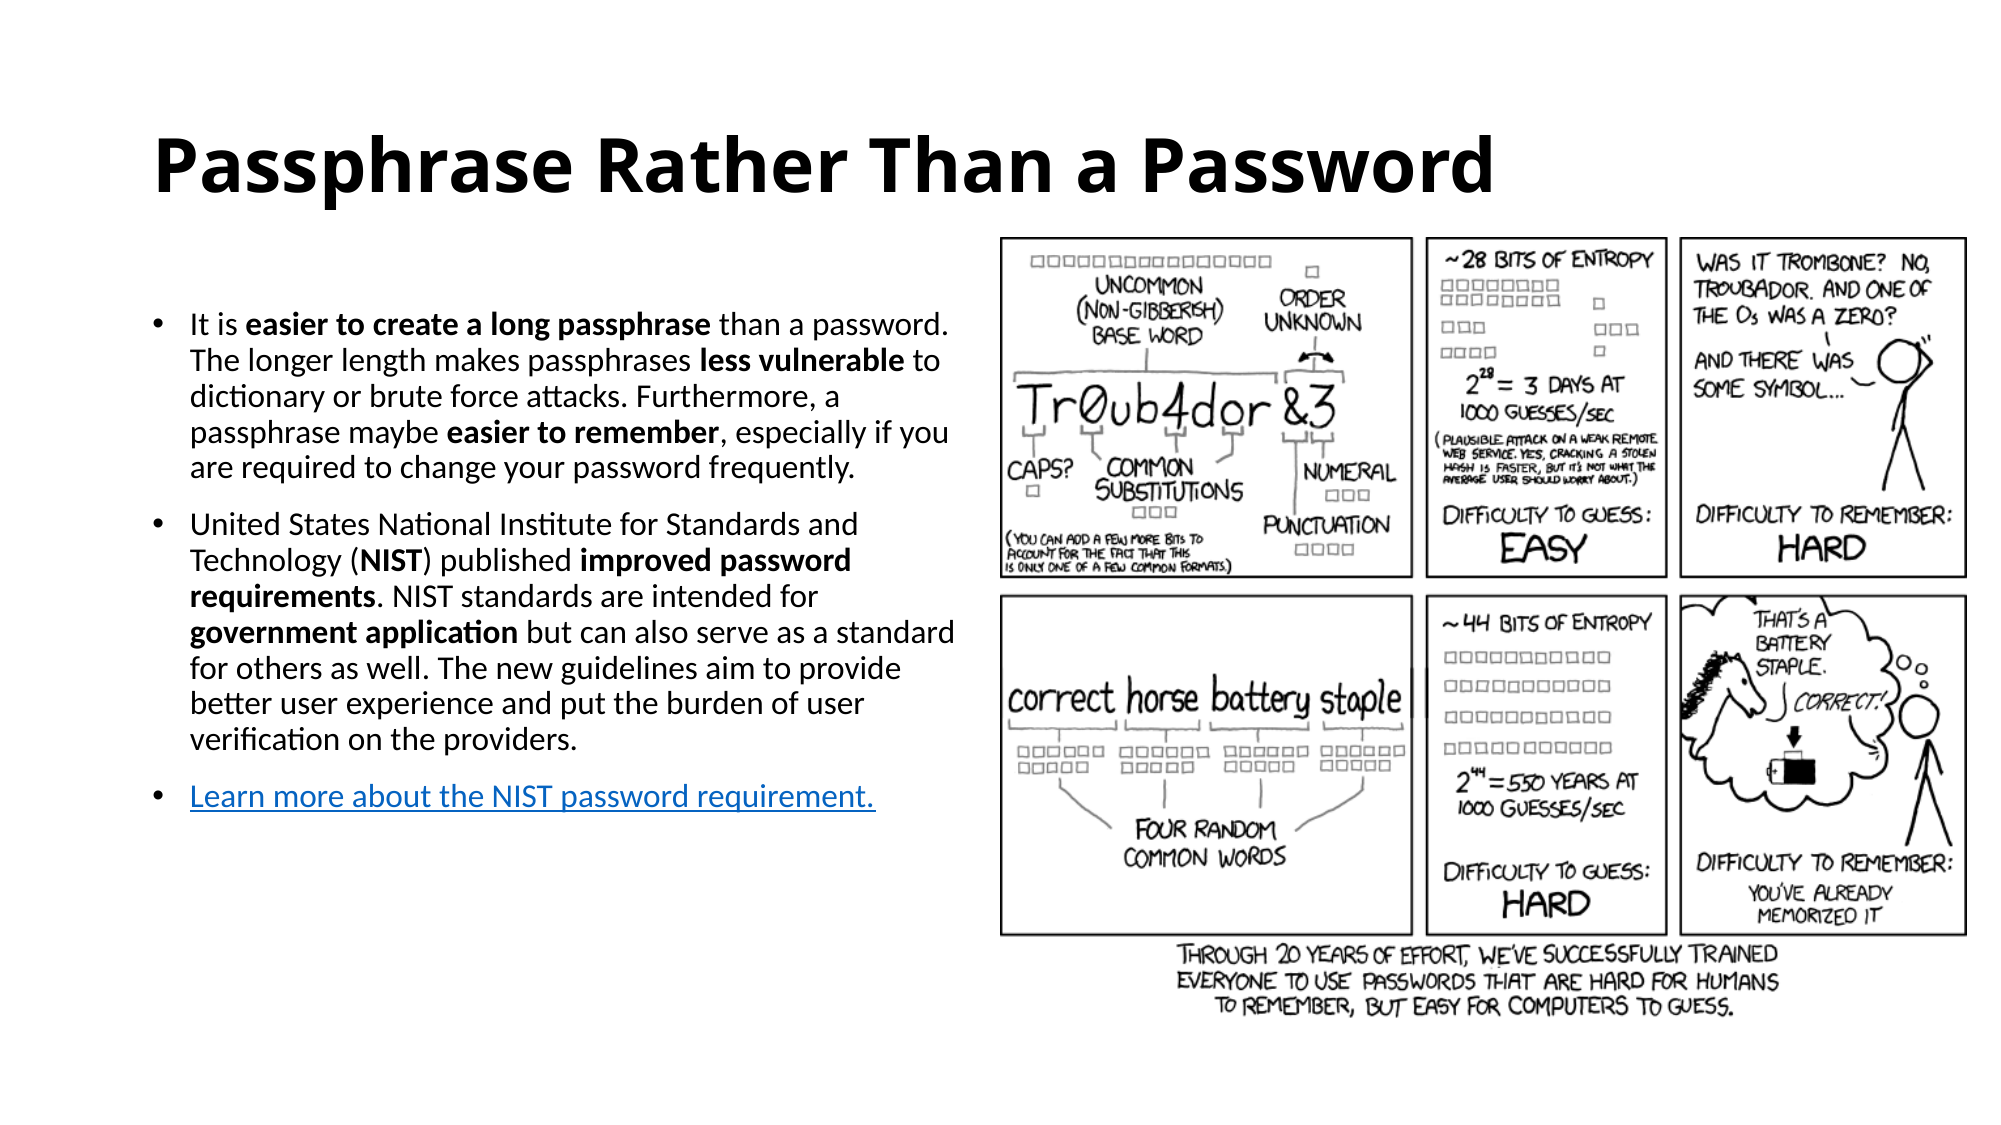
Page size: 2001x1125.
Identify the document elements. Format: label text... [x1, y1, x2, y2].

title Passphrase Rather Than a Password [137, 59, 1863, 278]
list It is easier to create a long passphrase than a password. The longer length makes passphrases less vulnerable to dictionary or brute force attacks. Furthermore, a passphrase maybe easier to remember, especially if you are required to change your password frequently. United States National Institute for Standards and Technology (NIST) published improved password requirements. NIST standards are intended for government application but can also serve as a standard for others as well. The new guidelines aim to provide better user experience and put the burden of user verification on the providers. Learn more about the NIST password requirement. [137, 299, 988, 1125]
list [1000, 237, 1967, 1023]
